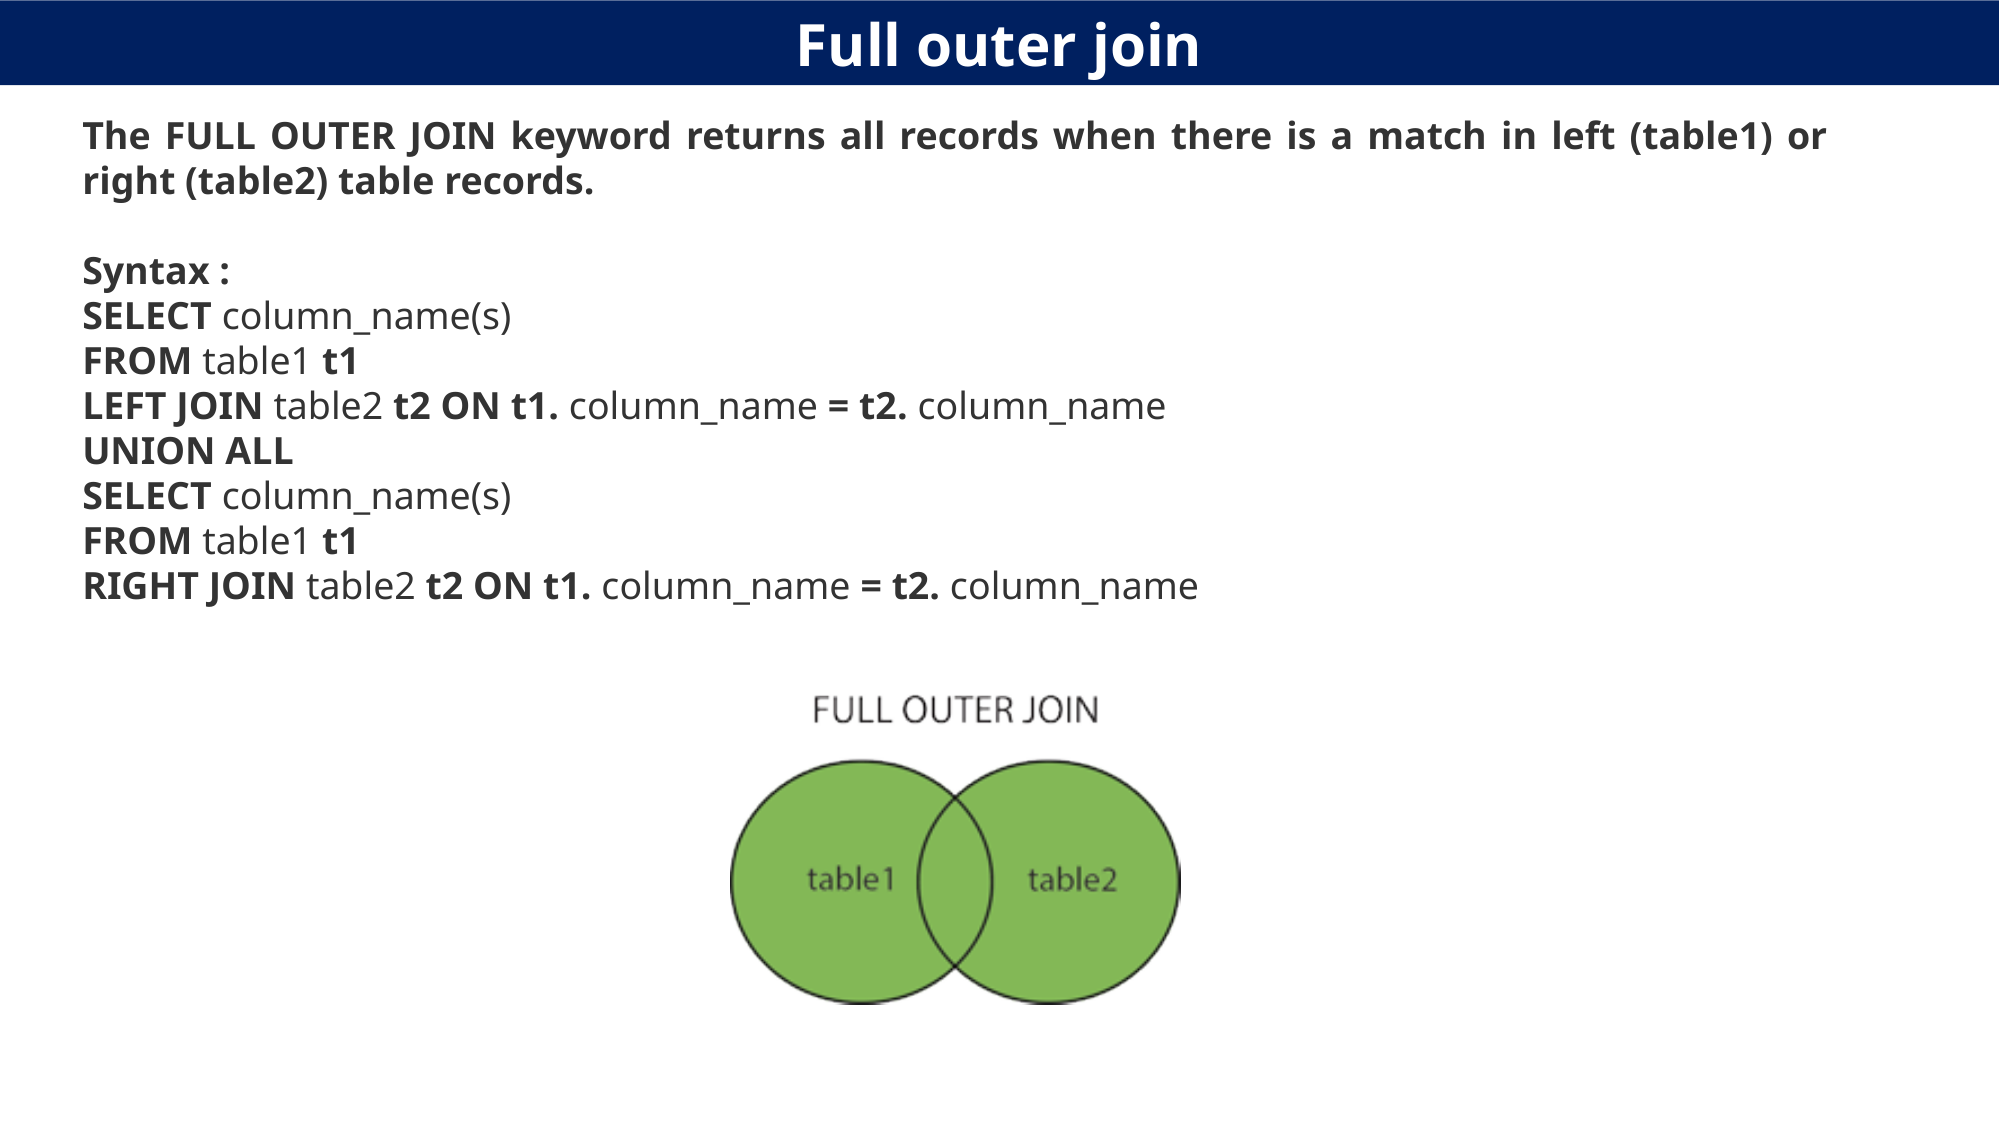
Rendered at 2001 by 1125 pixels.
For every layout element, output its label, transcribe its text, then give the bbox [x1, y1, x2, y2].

picture [730, 678, 1181, 1005]
text_box Full outer join [0, 0, 1999, 86]
text_box The FULL OUTER JOIN keyword returns all records when there is a match in left (table1) or right (table2) table records. Syntax : SELECT column_name(s) FROM table1 t1 LEFT JOIN table2 t2 ON t1. column_name = t2. column_name UNION ALL SELECT column_name(s) FROM table1 t1 RIGHT JOIN table2 t2 ON t1. column_name = t2. column_name [67, 104, 1844, 705]
